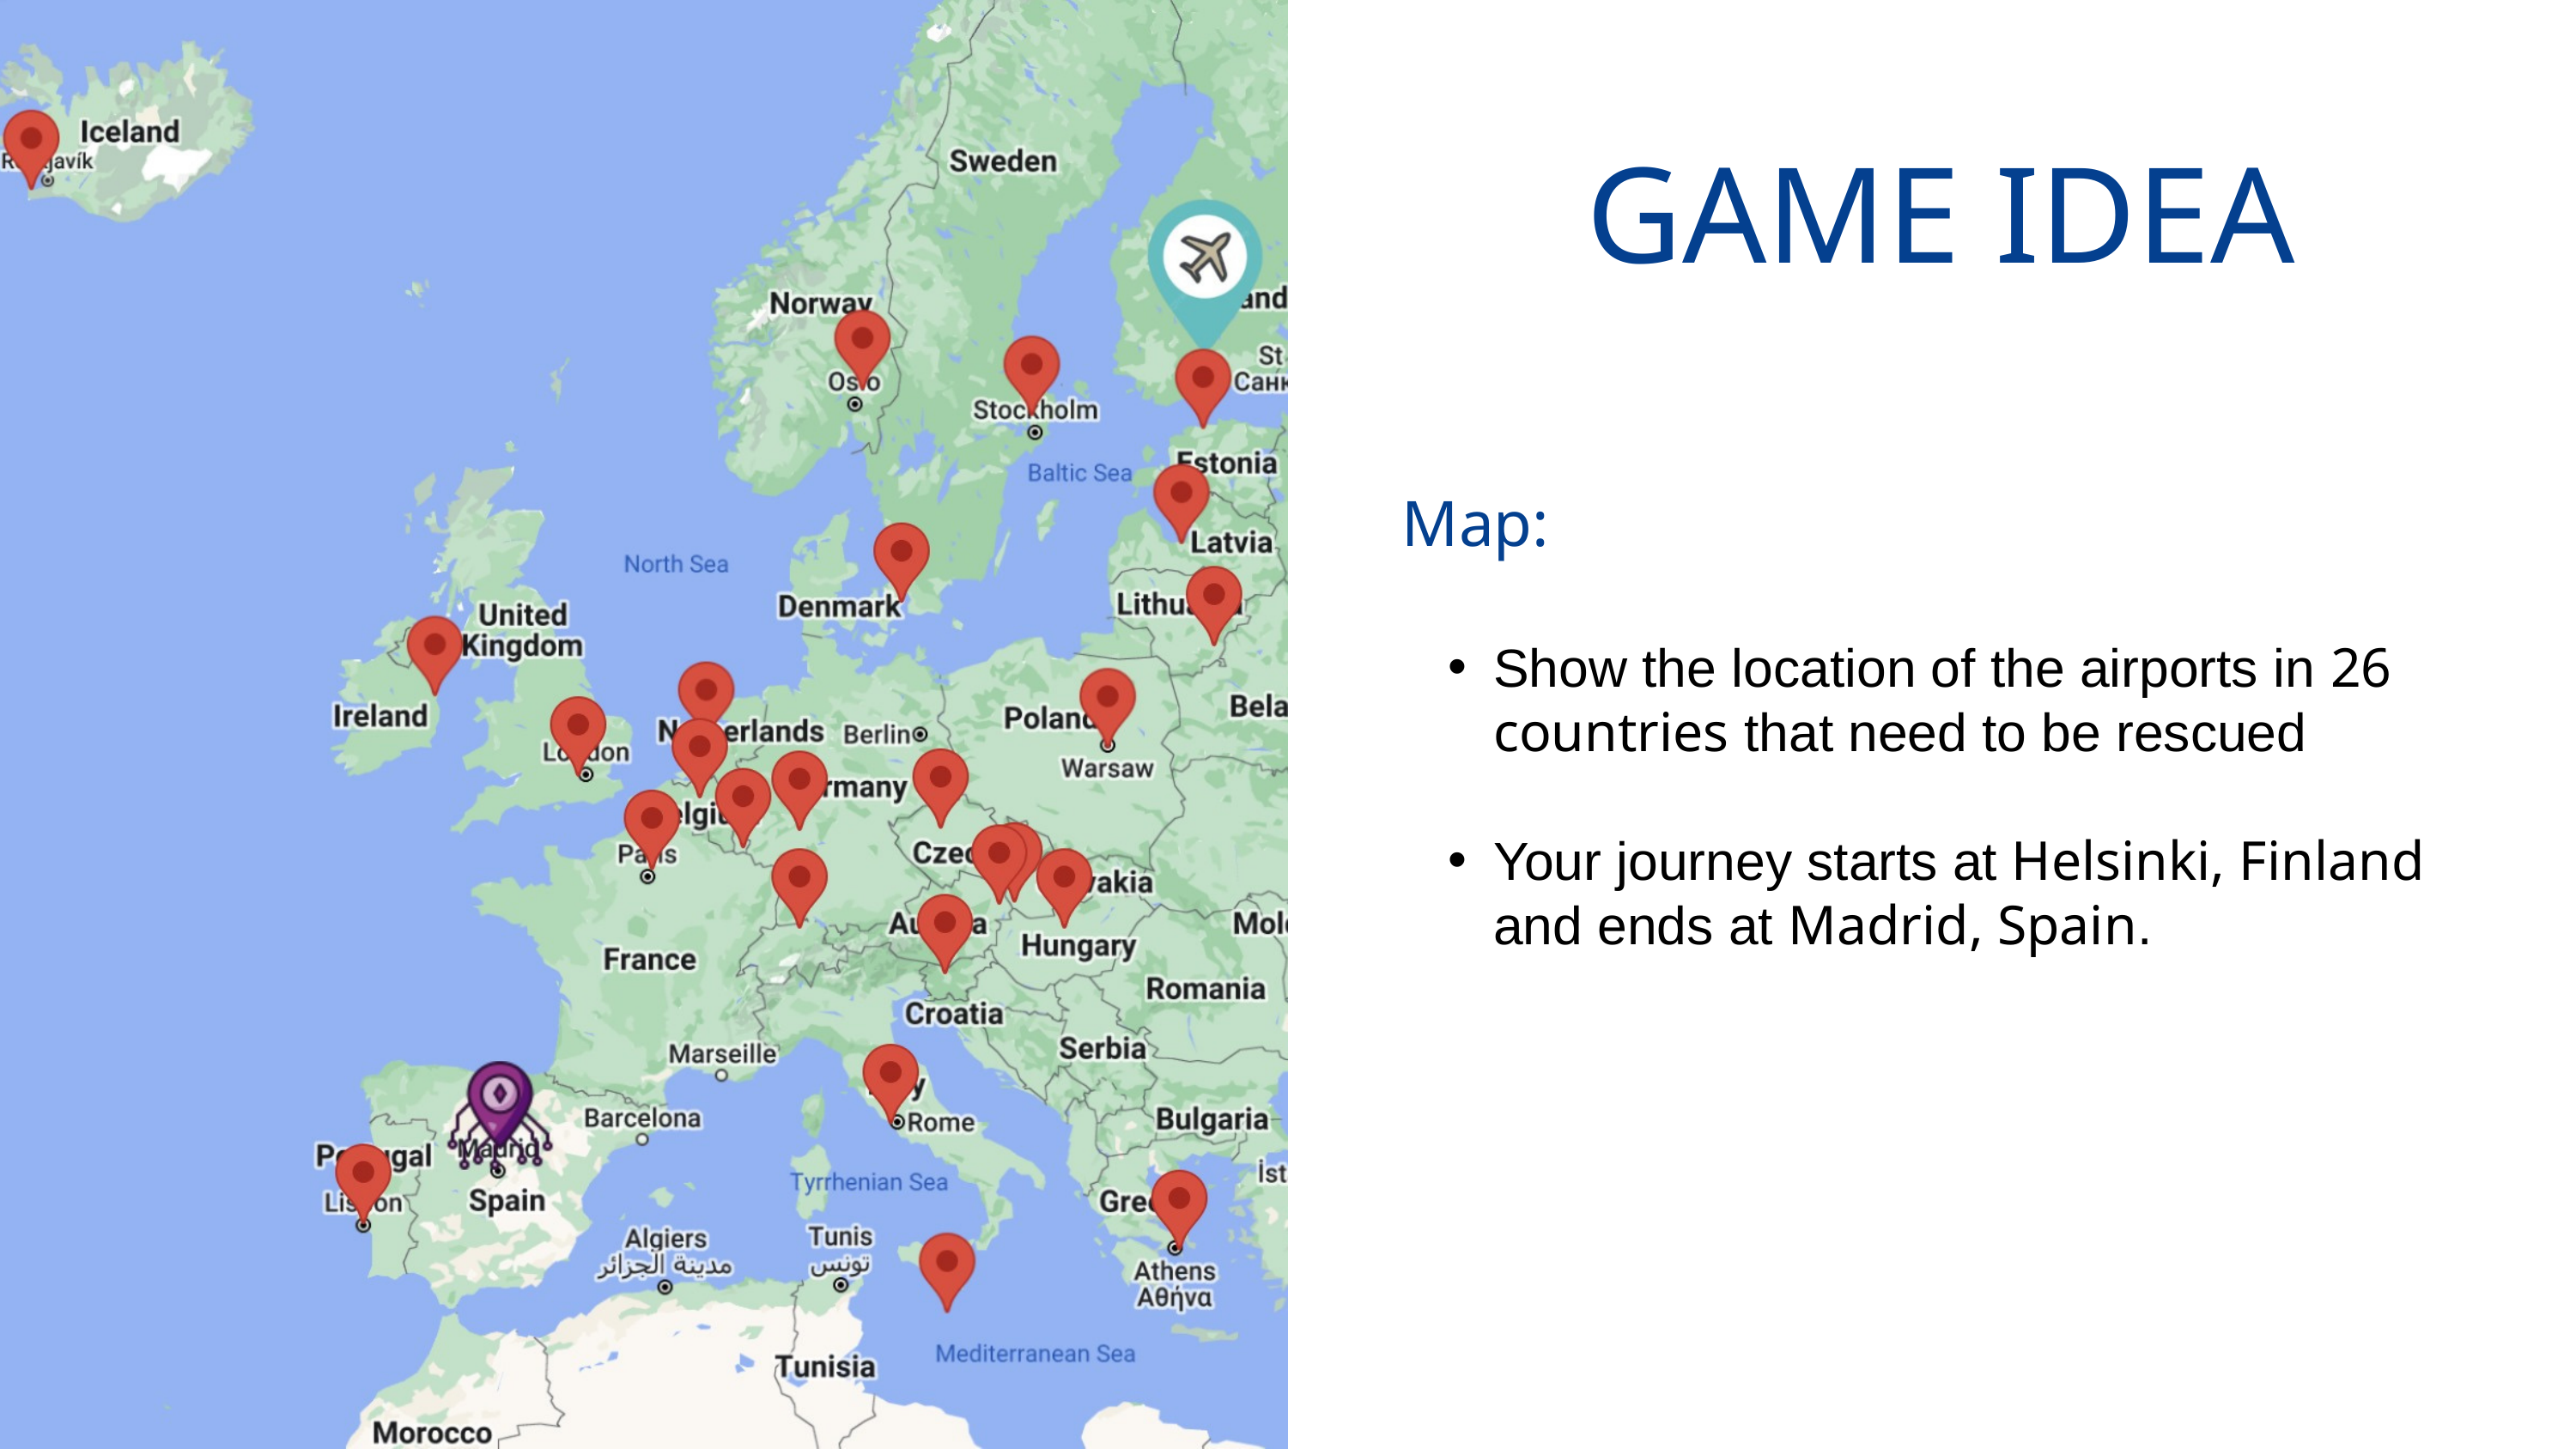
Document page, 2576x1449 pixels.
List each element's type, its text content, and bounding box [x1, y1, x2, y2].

text_box Map: Show the location of the airports in 26 countries that need to be rescued Your journey starts at Helsinki, Finland and ends at Madrid, Spain. [1401, 483, 2480, 956]
text_box [0, 0, 1288, 1449]
text_box GAME IDEA [1237, 104, 2576, 290]
